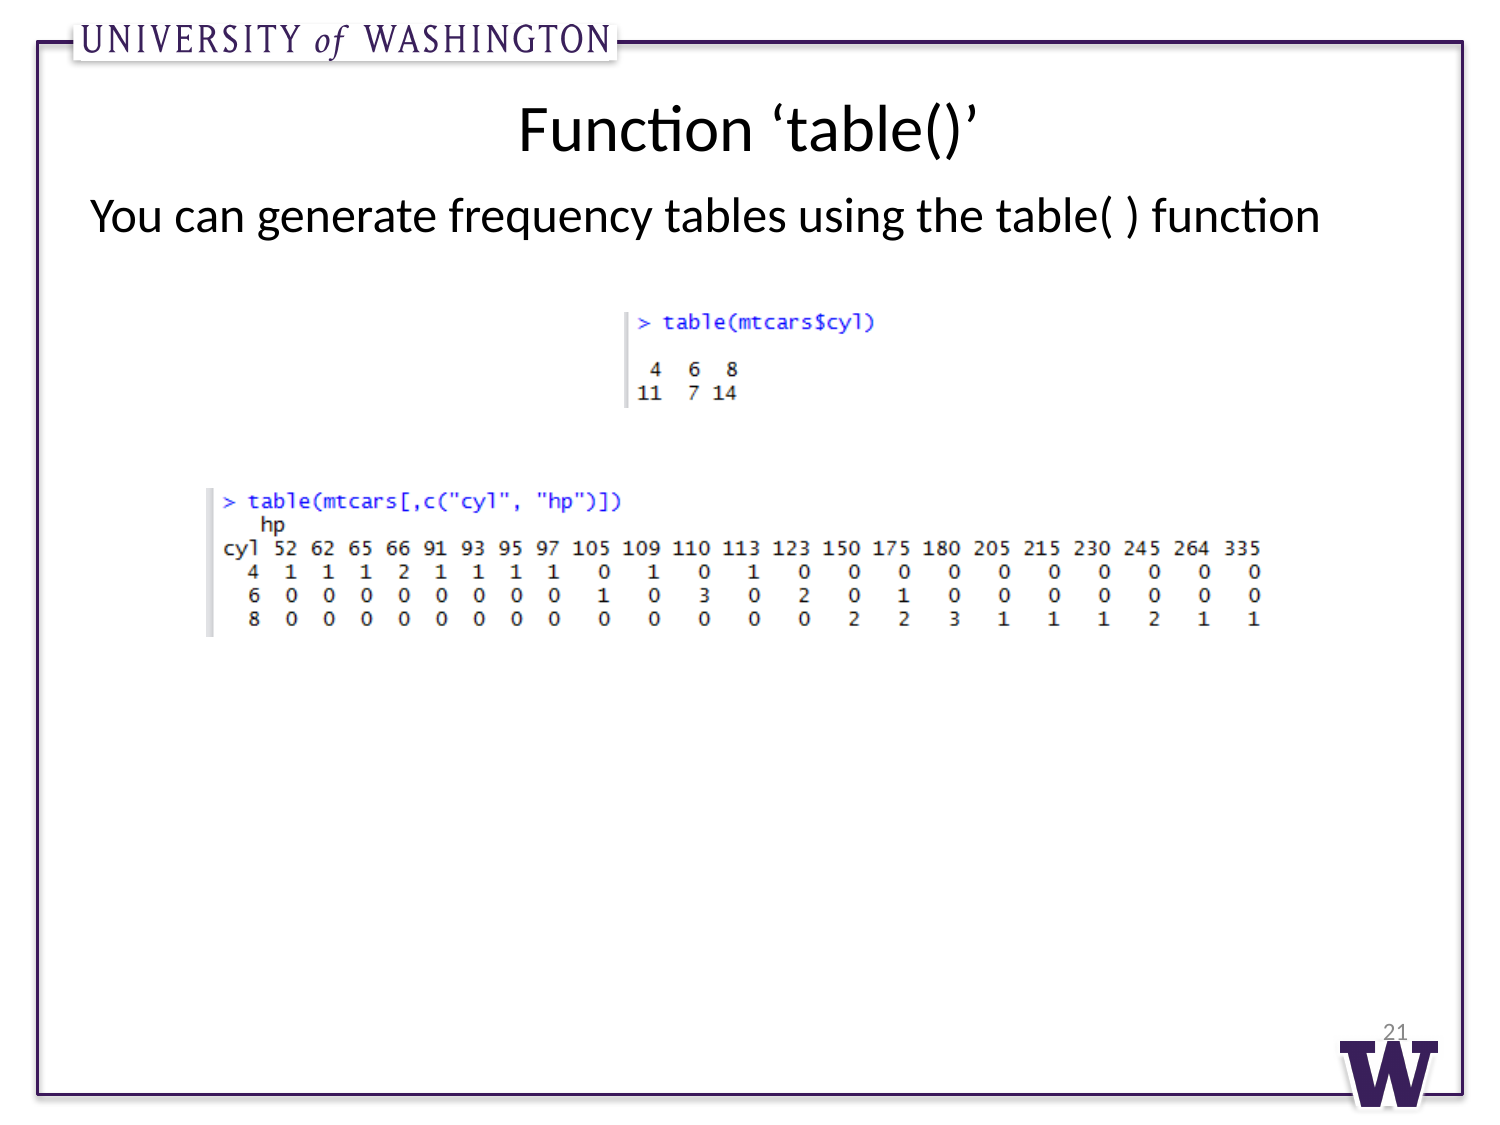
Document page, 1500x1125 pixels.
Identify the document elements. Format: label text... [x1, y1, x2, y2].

title Function ‘table()’ [75, 87, 1425, 163]
picture [81, 24, 609, 61]
list You can generate frequency tables using the table( ) function [75, 174, 1425, 1013]
picture [1340, 1041, 1438, 1107]
slide_number 21 [1073, 1013, 1424, 1060]
picture [206, 487, 1294, 637]
picture [624, 312, 876, 408]
